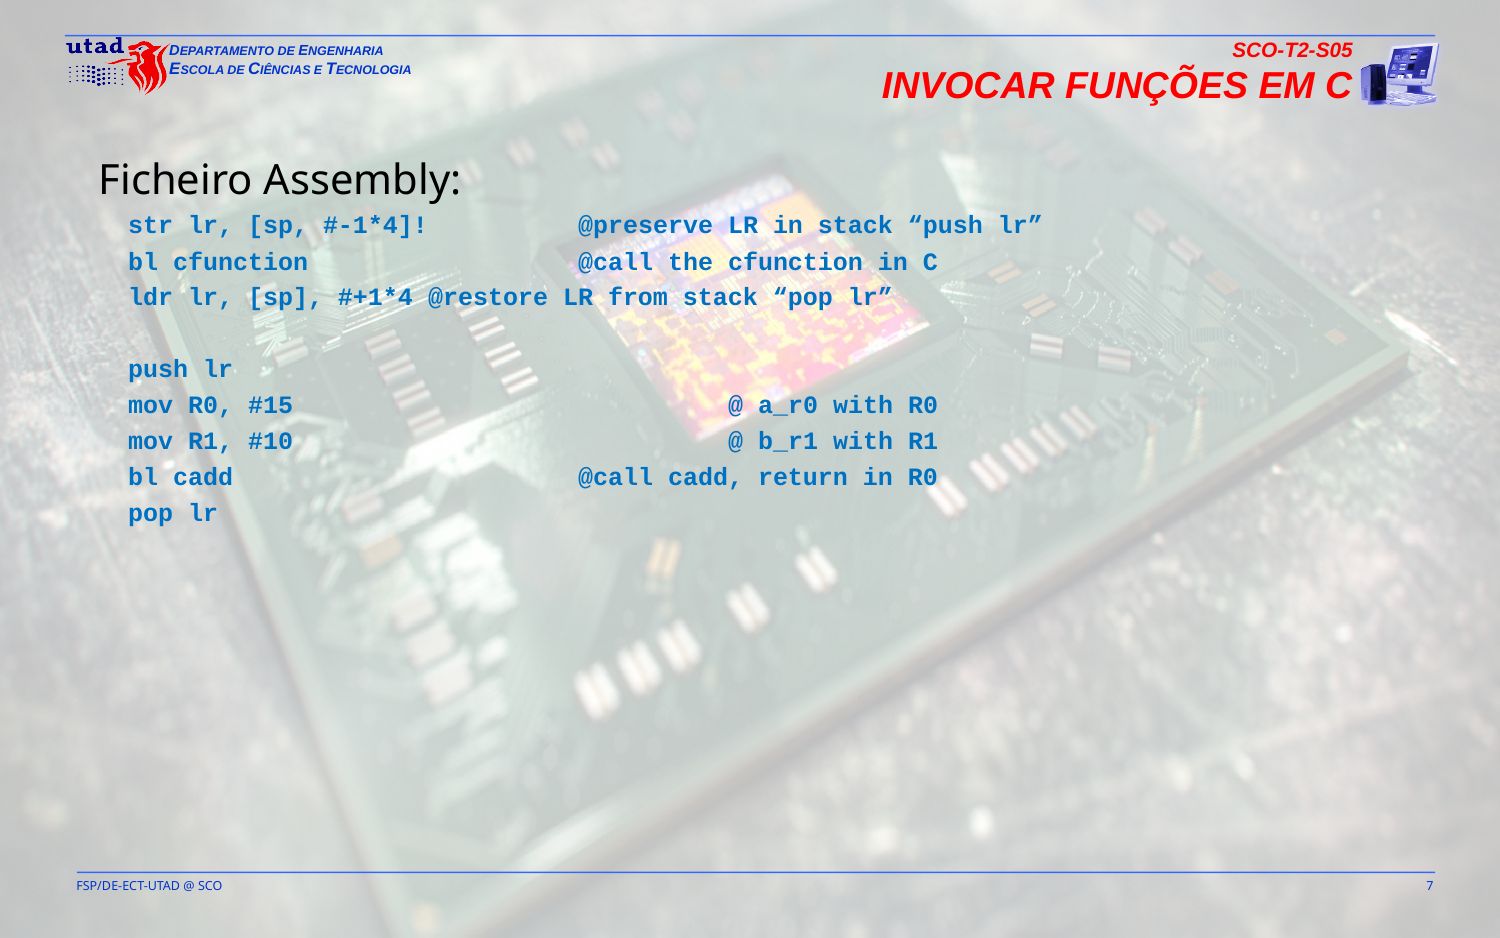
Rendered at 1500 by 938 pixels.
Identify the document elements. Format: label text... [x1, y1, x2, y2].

title SCO-T2-S05 Invocar Funções em C [493, 30, 1365, 100]
picture [1352, 33, 1447, 115]
picture [64, 35, 172, 97]
text_box Ficheiro Assembly: str lr, [sp, #-1*4]! @preserve LR in stack “push lr” bl cfunction @call the cfunction in C ldr lr, [sp], #+1*4 @restore LR from stack “pop lr” push lr mov R0, #15 @ a_r0 with R0 mov R1, #10 @ b_r1 with R1 bl cadd @call cadd, return in R0 pop lr [88, 137, 1436, 532]
